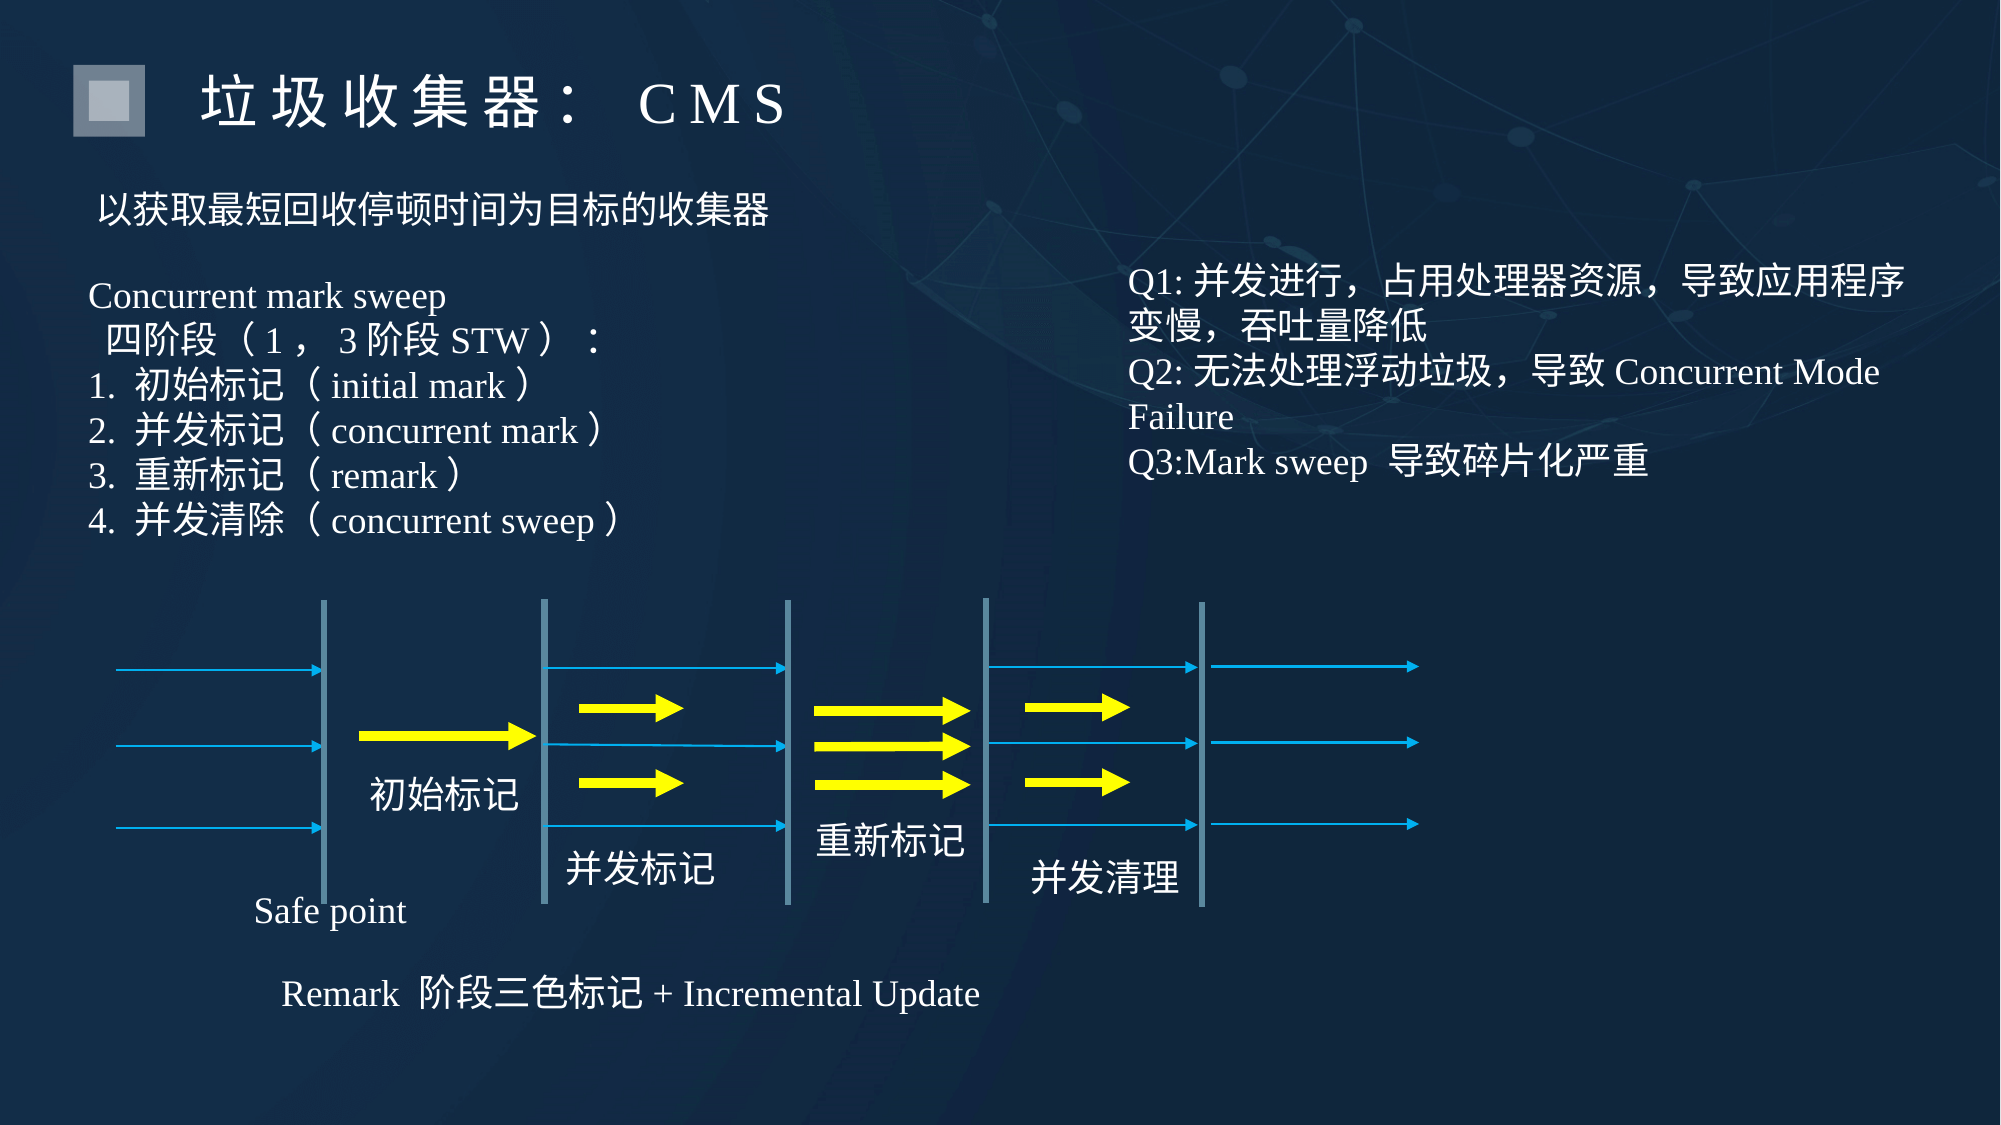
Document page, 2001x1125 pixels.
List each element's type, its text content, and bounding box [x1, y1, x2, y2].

text_box 以获取最短回收停顿时间为目标的收集器 [80, 179, 1159, 239]
text_box Q1:并发进行，占用处理器资源，导致应用程序变慢，吞吐量降低 Q2:无法处理浮动垃圾，导致Concurrent Mode Failure Q3:Mark sweep 导致碎片化严重 [1113, 249, 1948, 490]
text_box 重新标记 [987, 809, 999, 870]
text_box 重新标记 [801, 809, 986, 870]
text_box 并发清理 [1203, 847, 1207, 907]
picture [0, 0, 2001, 1125]
text_box Concurrent mark sweep 四阶段（1，3阶段STW） ： 1. 初始标记（initial mark） 2. 并发标记（concurrent mark） 3. 重新标记（remark） 4. 并发清除（concurrent sweep） [73, 263, 942, 549]
text_box 垃圾收集器：CMS [185, 57, 1347, 143]
text_box Remark 阶段三色标记+ Incremental Update [266, 961, 1152, 1022]
text_box 并发清理 [1015, 847, 1201, 907]
text_box 并发标记 [551, 837, 745, 897]
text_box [73, 64, 145, 137]
text_box 初始标记 [355, 763, 537, 824]
text_box Safe point [238, 878, 467, 939]
